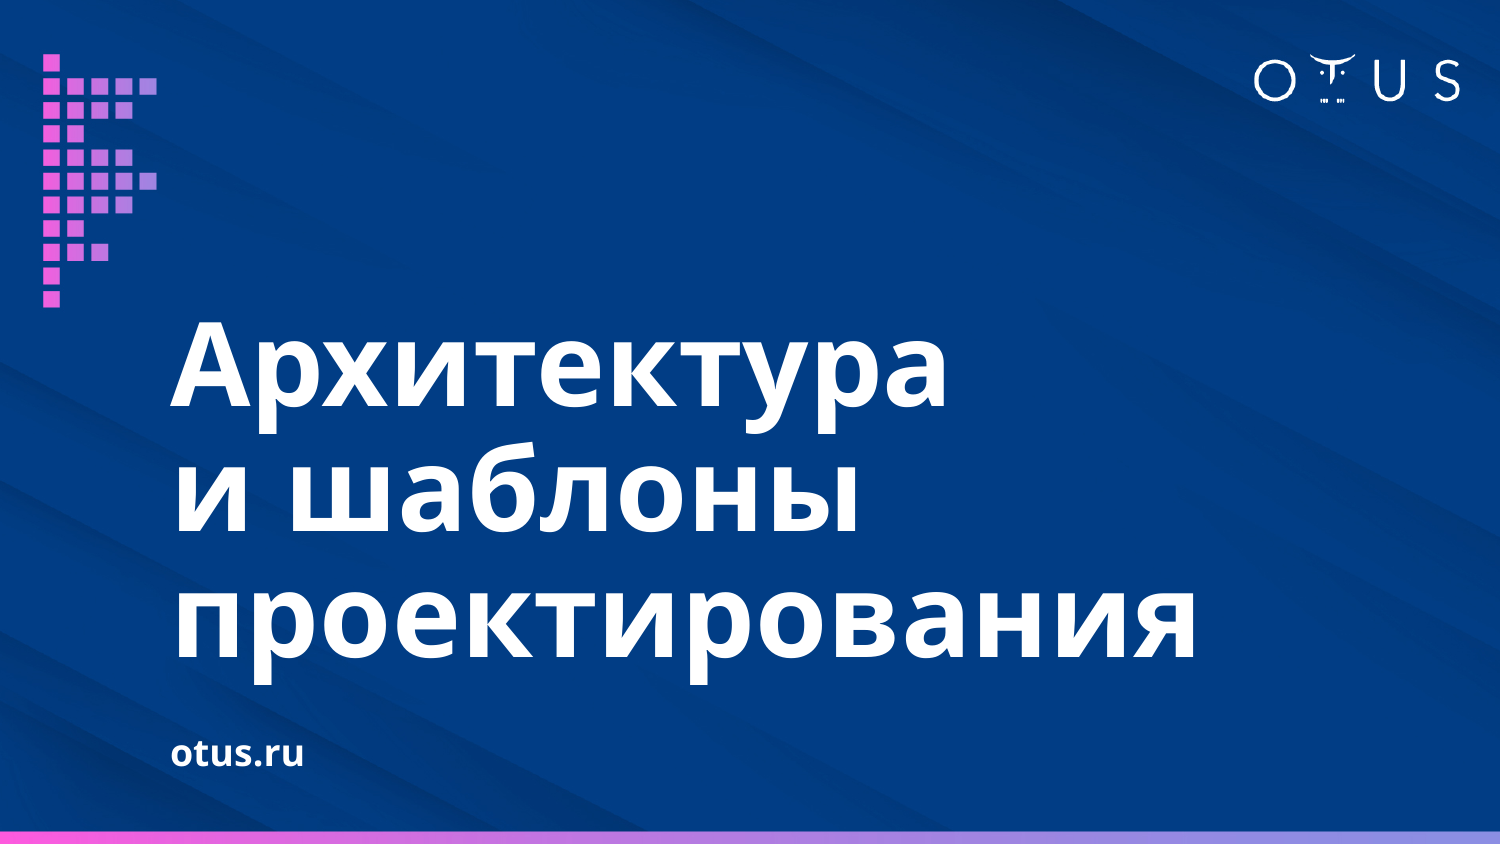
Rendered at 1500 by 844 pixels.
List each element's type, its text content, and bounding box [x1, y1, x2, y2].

picture [0, 0, 1500, 844]
title Архитектура и шаблоны проектирования [154, 290, 1467, 680]
subtitle otus.ru [154, 713, 1500, 793]
